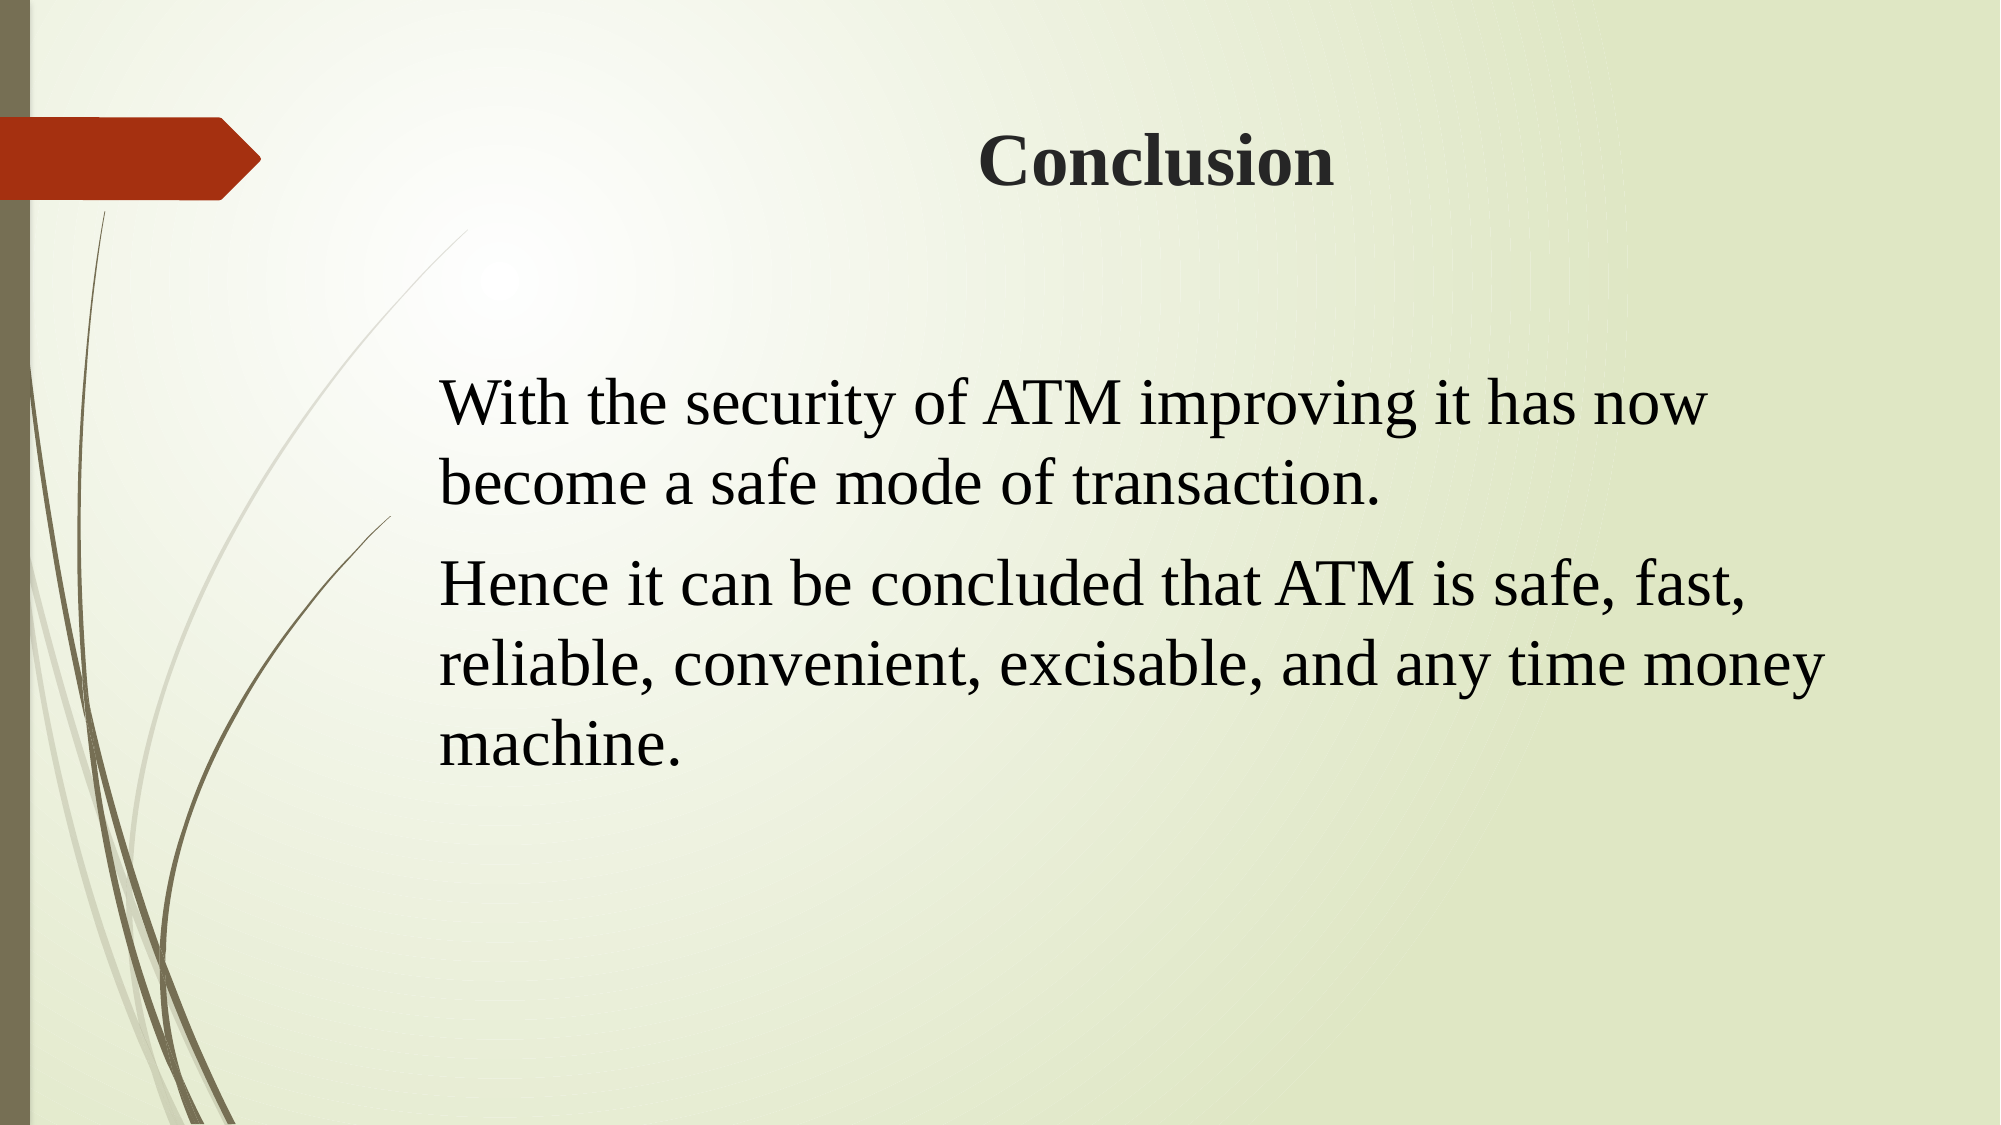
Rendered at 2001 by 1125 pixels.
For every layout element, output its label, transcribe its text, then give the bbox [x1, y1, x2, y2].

title Conclusion [425, 102, 1888, 313]
list With the security of ATM improving it has now become a safe mode of transaction. Hence it can be concluded that ATM is safe, fast, reliable, convenient, excisable, and any time money machine. [424, 350, 1888, 879]
